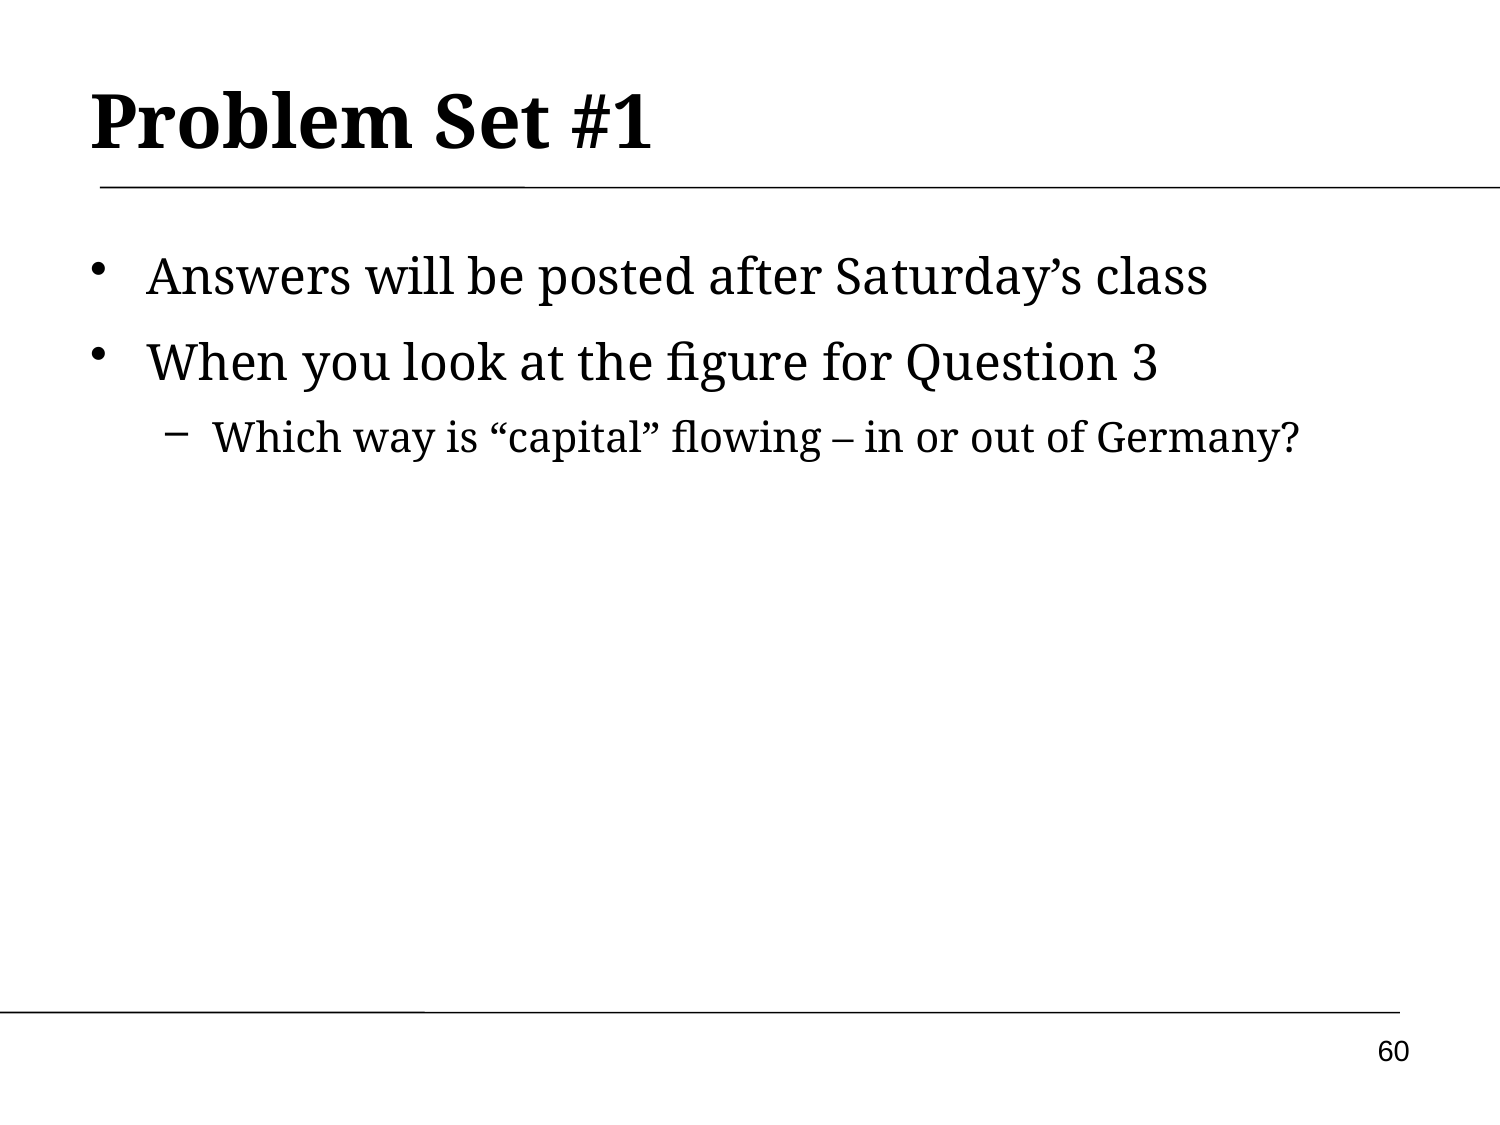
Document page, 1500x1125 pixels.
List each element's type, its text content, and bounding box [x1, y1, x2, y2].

slide_number 60 [1074, 1024, 1426, 1103]
list Answers will be posted after Saturday’s class When you look at the figure for Question 3 Which way is “capital” flowing – in or out of Germany? [74, 237, 1426, 981]
title Problem Set #1 [74, 49, 1426, 188]
